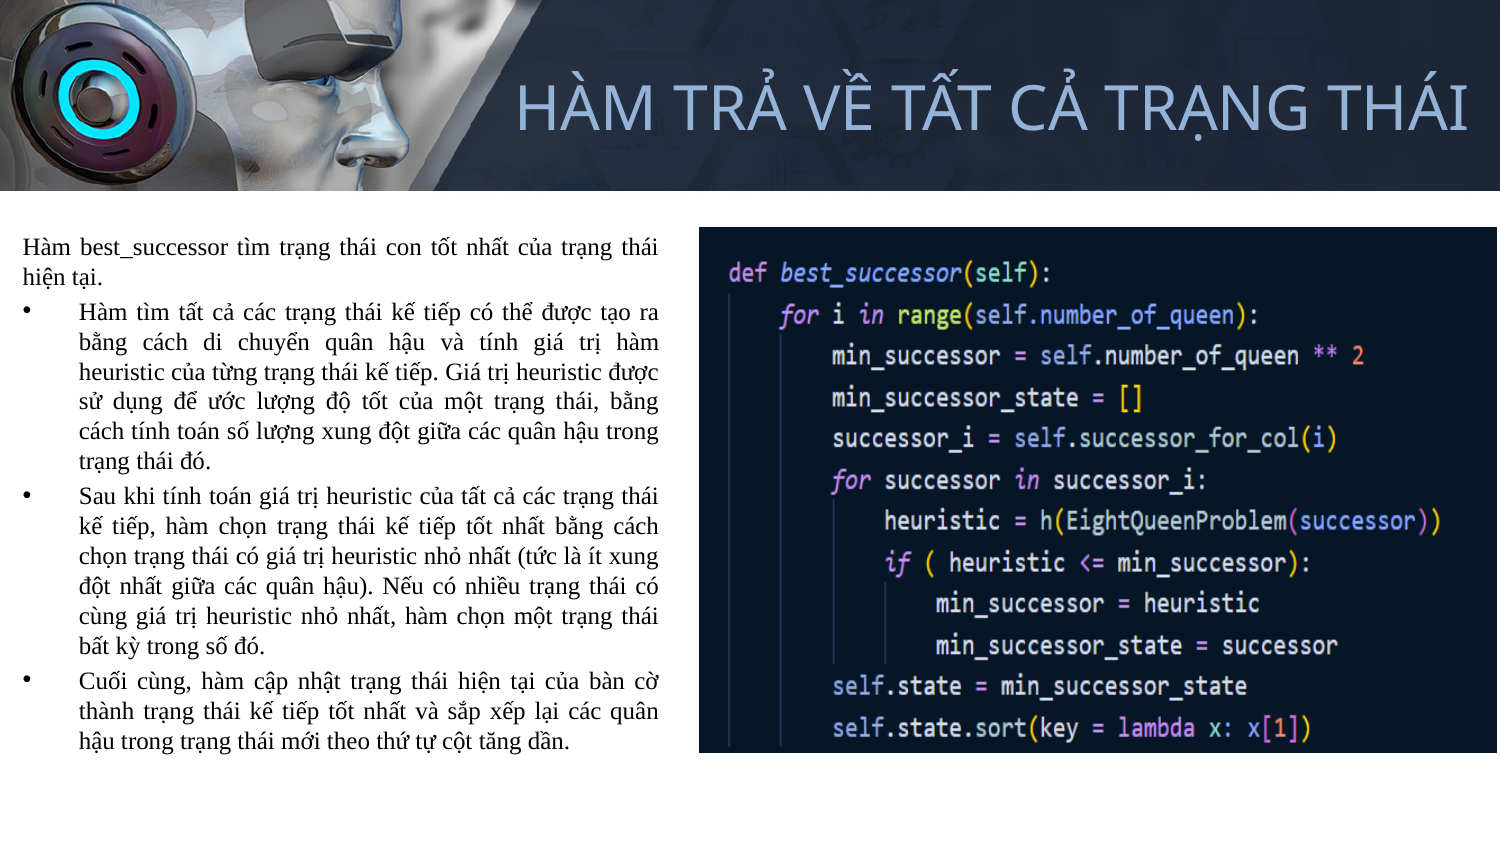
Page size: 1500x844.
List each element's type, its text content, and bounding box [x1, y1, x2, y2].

list Hàm best_successor tìm trạng thái con tốt nhất của trạng thái hiện tại. Hàm tìm tất cả các trạng thái kế tiếp có thể được tạo ra bằng cách di chuyển quân hậu và tính giá trị hàm heuristic của từng trạng thái kế tiếp. Giá trị heuristic được sử dụng để ước lượng độ tốt của một trạng thái, bằng cách tính toán số lượng xung đột giữa các quân hậu trong trạng thái đó. Sau khi tính toán giá trị heuristic của tất cả các trạng thái kế tiếp, hàm chọn trạng thái kế tiếp tốt nhất bằng cách chọn trạng thái có giá trị heuristic nhỏ nhất (tức là ít xung đột nhất giữa các quân hậu). Nếu có nhiều trạng thái có cùng giá trị heuristic nhỏ nhất, hàm chọn một trạng thái bất kỳ trong số đó. Cuối cùng, hàm cập nhật trạng thái hiện tại của bàn cờ thành trạng thái kế tiếp tốt nhất và sắp xếp lại các quân hậu trong trạng thái mới theo thứ tự cột tăng dần. [7, 222, 675, 799]
title HÀM TRẢ VỀ TẤT CẢ TRẠNG THÁI [303, 46, 1500, 166]
picture [0, 0, 1500, 844]
